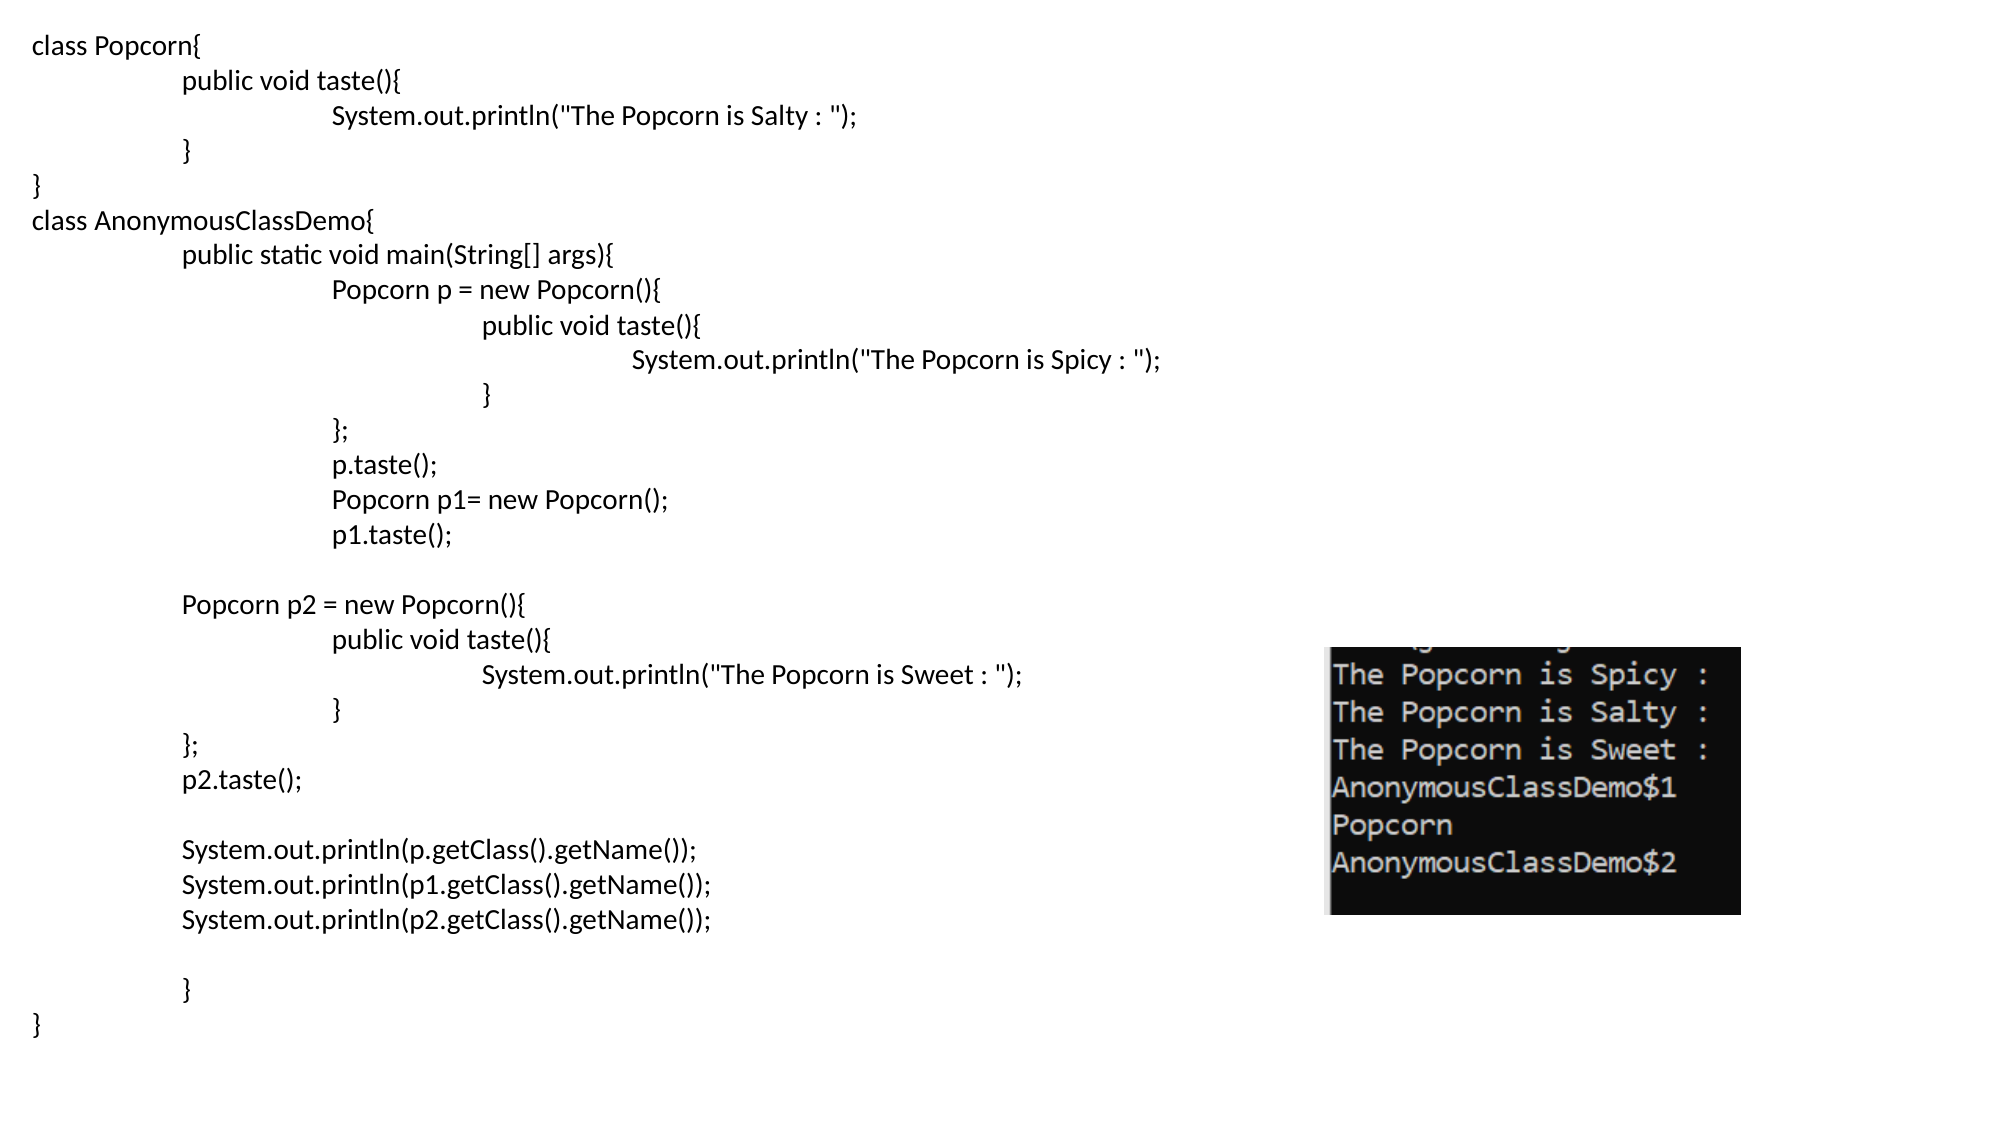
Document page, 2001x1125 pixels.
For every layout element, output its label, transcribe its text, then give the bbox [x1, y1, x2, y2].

text_box class Popcorn{ public void taste(){ System.out.println("The Popcorn is Salty : "); } } class AnonymousClassDemo{ public static void main(String[] args){ Popcorn p = new Popcorn(){ public void taste(){ System.out.println("The Popcorn is Spicy : "); } }; p.taste(); Popcorn p1= new Popcorn(); p1.taste(); Popcorn p2 = new Popcorn(){ public void taste(){ System.out.println("The Popcorn is Sweet : "); } }; p2.taste(); System.out.println(p.getClass().getName()); System.out.println(p1.getClass().getName()); System.out.println(p2.getClass().getName()); } } [17, 18, 1983, 1048]
picture [1324, 647, 1741, 915]
